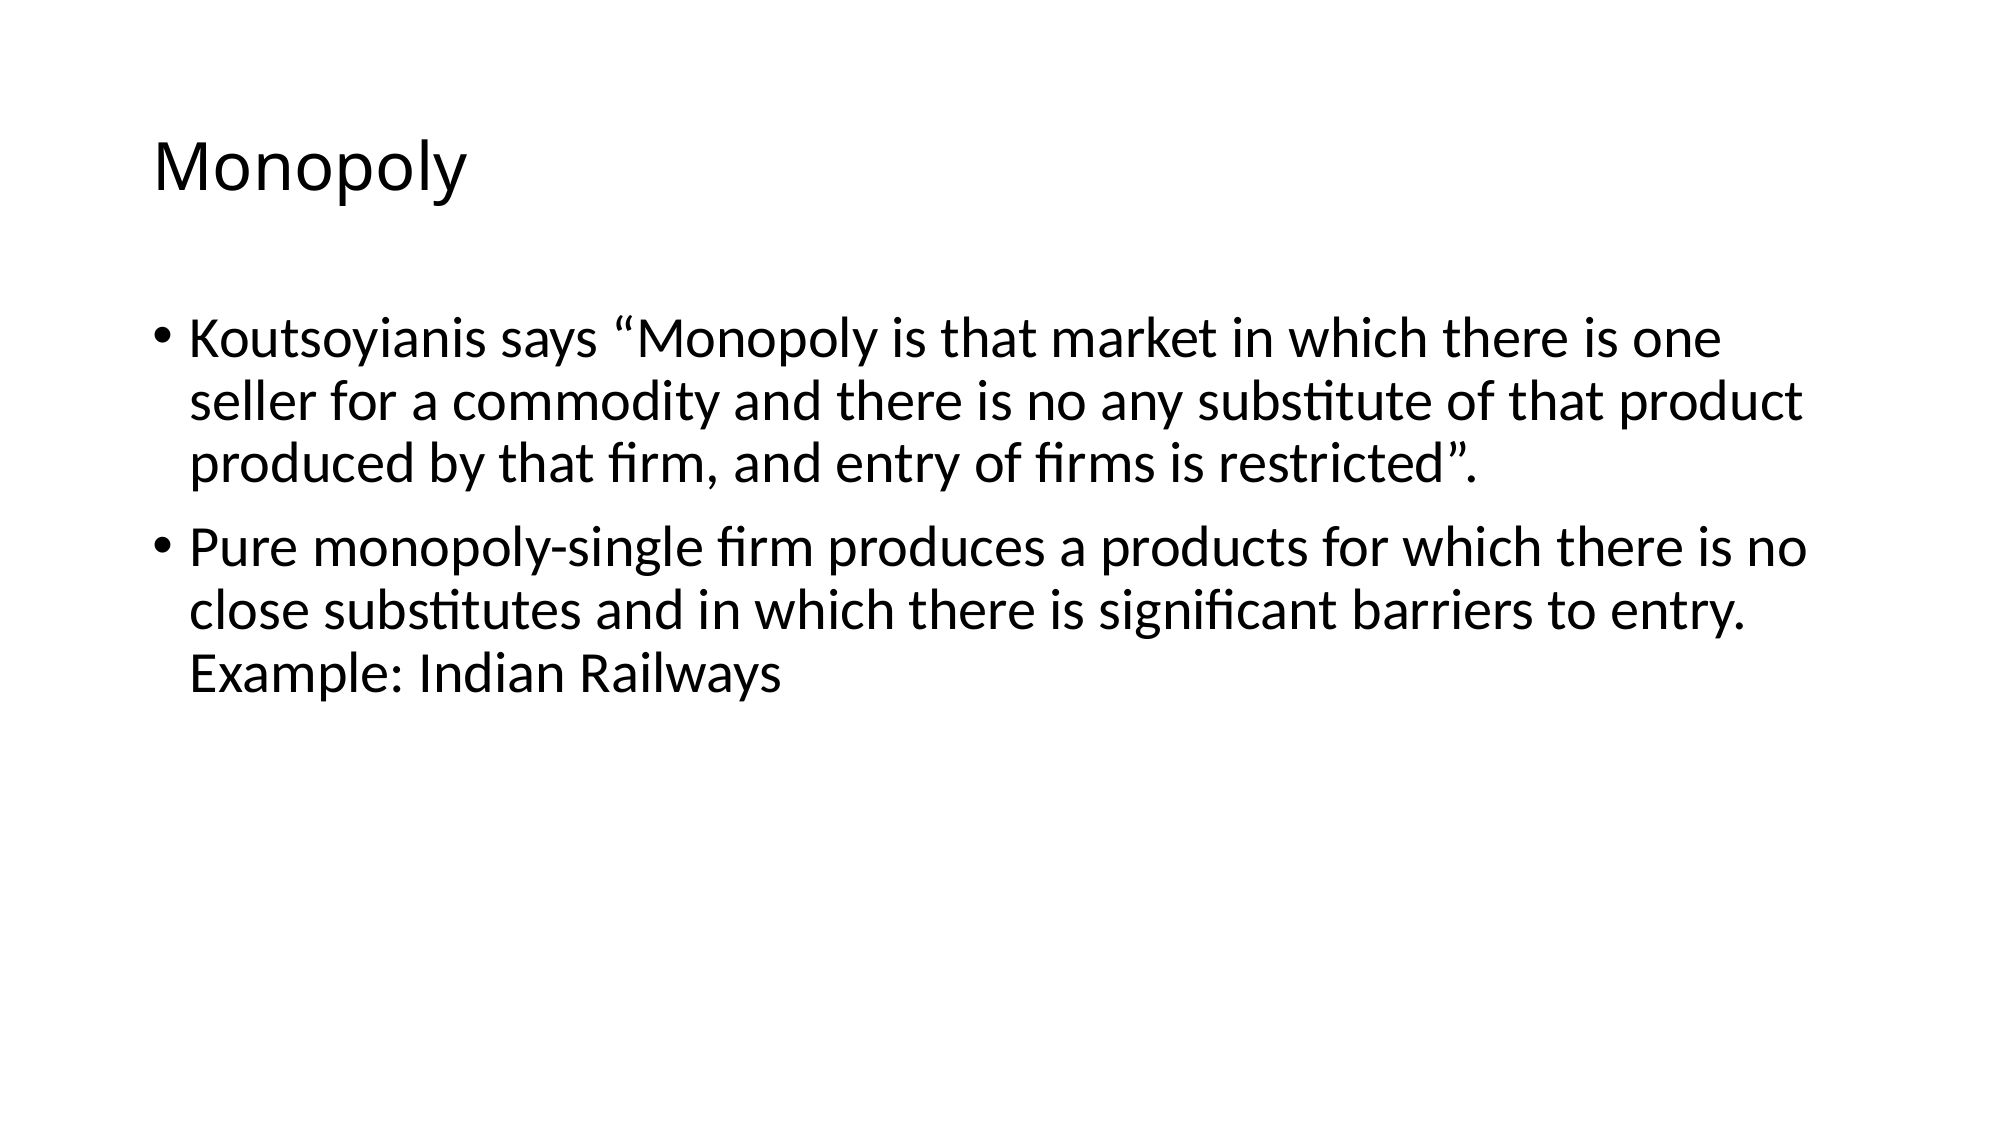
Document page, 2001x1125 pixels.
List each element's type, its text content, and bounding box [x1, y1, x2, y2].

title Monopoly [137, 59, 1863, 278]
list Koutsoyianis says “Monopoly is that market in which there is one seller for a commodity and there is no any substitute of that product produced by that firm, and entry of firms is restricted”. Pure monopoly-single firm produces a products for which there is no close substitutes and in which there is significant barriers to entry. Example: Indian Railways [137, 299, 1863, 1014]
